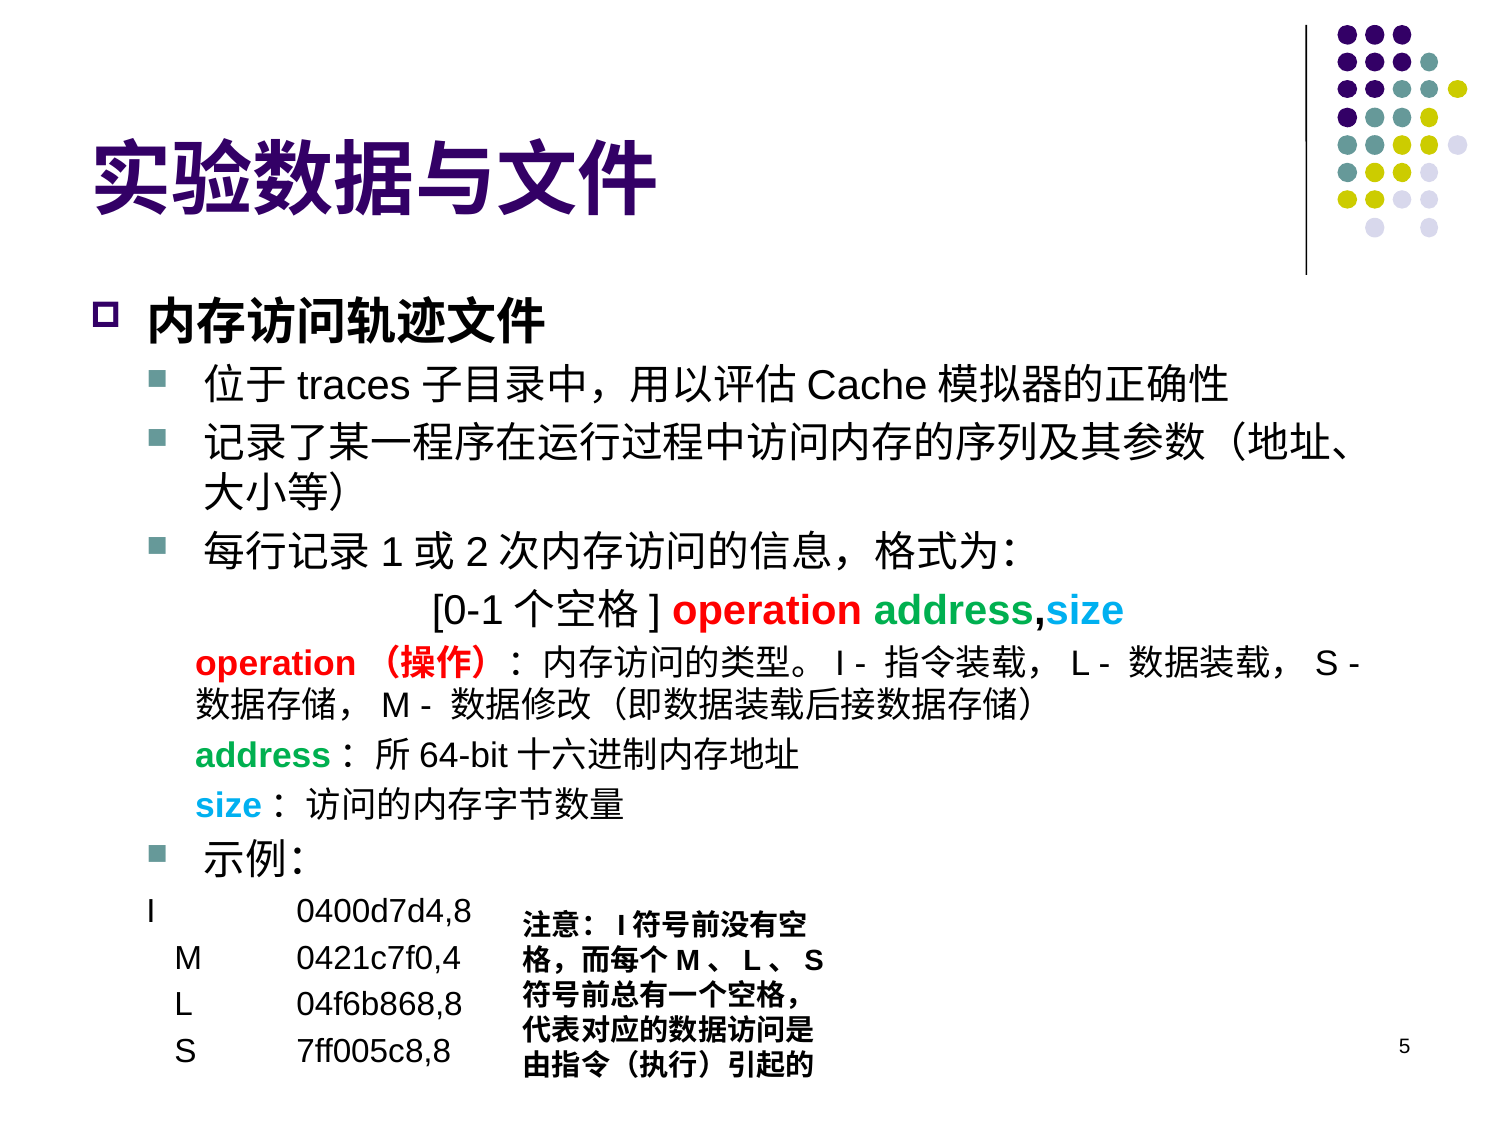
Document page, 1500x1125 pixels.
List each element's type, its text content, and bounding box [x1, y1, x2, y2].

text_box 注意：I符号前没有空格，而每个M、L、S符号前总有一个空格，代表对应的数据访问是由指令（执行）引起的 [507, 899, 859, 1089]
text_box 5 [1074, 1024, 1425, 1100]
list 内存访问轨迹文件 位于traces子目录中，用以评估Cache模拟器的正确性 记录了某一程序在运行过程中访问内存的序列及其参数（地址、大小等） 每行记录1或2次内存访问的信息，格式为： [0-1个空格] operation address,size operation（操作）：内存访问的类型。I - 指令装载，L - 数据装载，S - 数据存储，M - 数据修改（即数据装载后接数据存储） address：所64-bit十六进制内存地址 size：访问的内存字节数量 示例： I 0400d7d4,8 M 0421c7f0,4 L 04f6b868,8 S 7ff005c8,8 [75, 282, 1425, 852]
title 实验数据与文件 [75, 20, 1313, 233]
